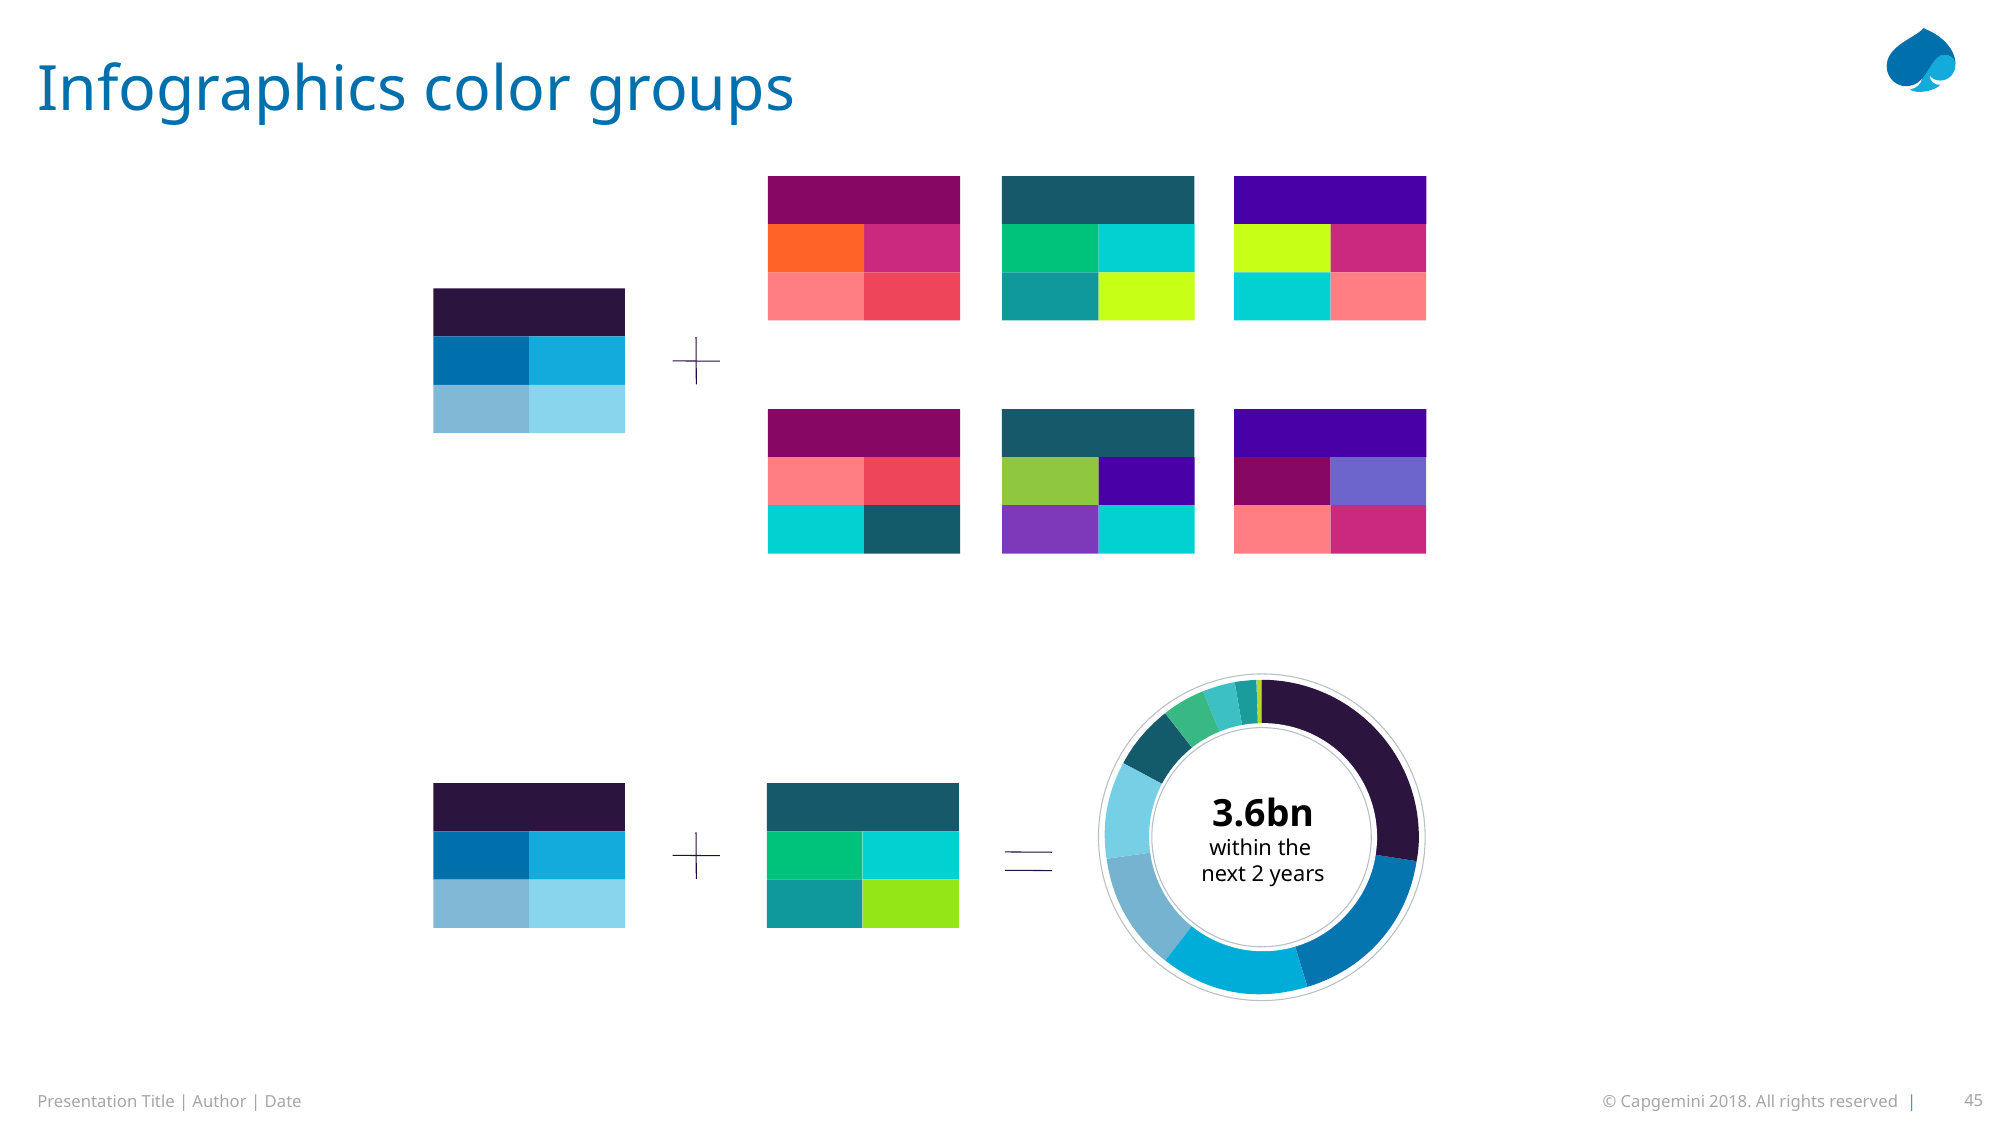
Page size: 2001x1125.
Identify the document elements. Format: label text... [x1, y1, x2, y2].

text_box [864, 457, 961, 505]
text_box [767, 273, 864, 321]
text_box [1330, 504, 1427, 555]
text_box [1098, 223, 1196, 271]
text_box [767, 175, 961, 223]
text_box [1151, 727, 1372, 947]
text_box 3.6bn within the next 2 years [1149, 723, 1378, 952]
text_box [766, 782, 960, 830]
text_box [1001, 271, 1098, 321]
text_box [528, 879, 626, 929]
text_box [1330, 223, 1427, 271]
text_box [1098, 271, 1196, 321]
text_box [766, 878, 861, 929]
text_box [1001, 175, 1195, 223]
text_box [1001, 504, 1098, 555]
text_box [1233, 456, 1330, 504]
text_box [1233, 504, 1330, 555]
text_box [766, 830, 861, 878]
text_box [861, 830, 960, 878]
text_box [432, 879, 528, 929]
text_box [864, 272, 961, 321]
text_box [864, 505, 961, 554]
text_box [1233, 175, 1427, 223]
text_box [1233, 271, 1330, 321]
text_box [1098, 504, 1196, 555]
text_box [1233, 408, 1427, 456]
text_box [767, 223, 865, 273]
text_box [1233, 223, 1330, 271]
text_box [767, 408, 961, 457]
text_box [1098, 456, 1196, 504]
text_box [432, 830, 530, 879]
title Infographics color groups [37, 0, 1863, 182]
text_box [865, 223, 961, 272]
text_box [767, 504, 865, 555]
text_box [529, 831, 625, 879]
text_box [1098, 673, 1426, 1001]
text_box [1002, 457, 1098, 504]
text_box [1001, 408, 1195, 458]
text_box [861, 878, 960, 929]
text_box [433, 783, 625, 831]
text_box [1330, 271, 1427, 321]
text_box [1330, 456, 1427, 504]
text_box [1001, 223, 1098, 271]
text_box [433, 288, 625, 434]
text_box [767, 456, 865, 504]
